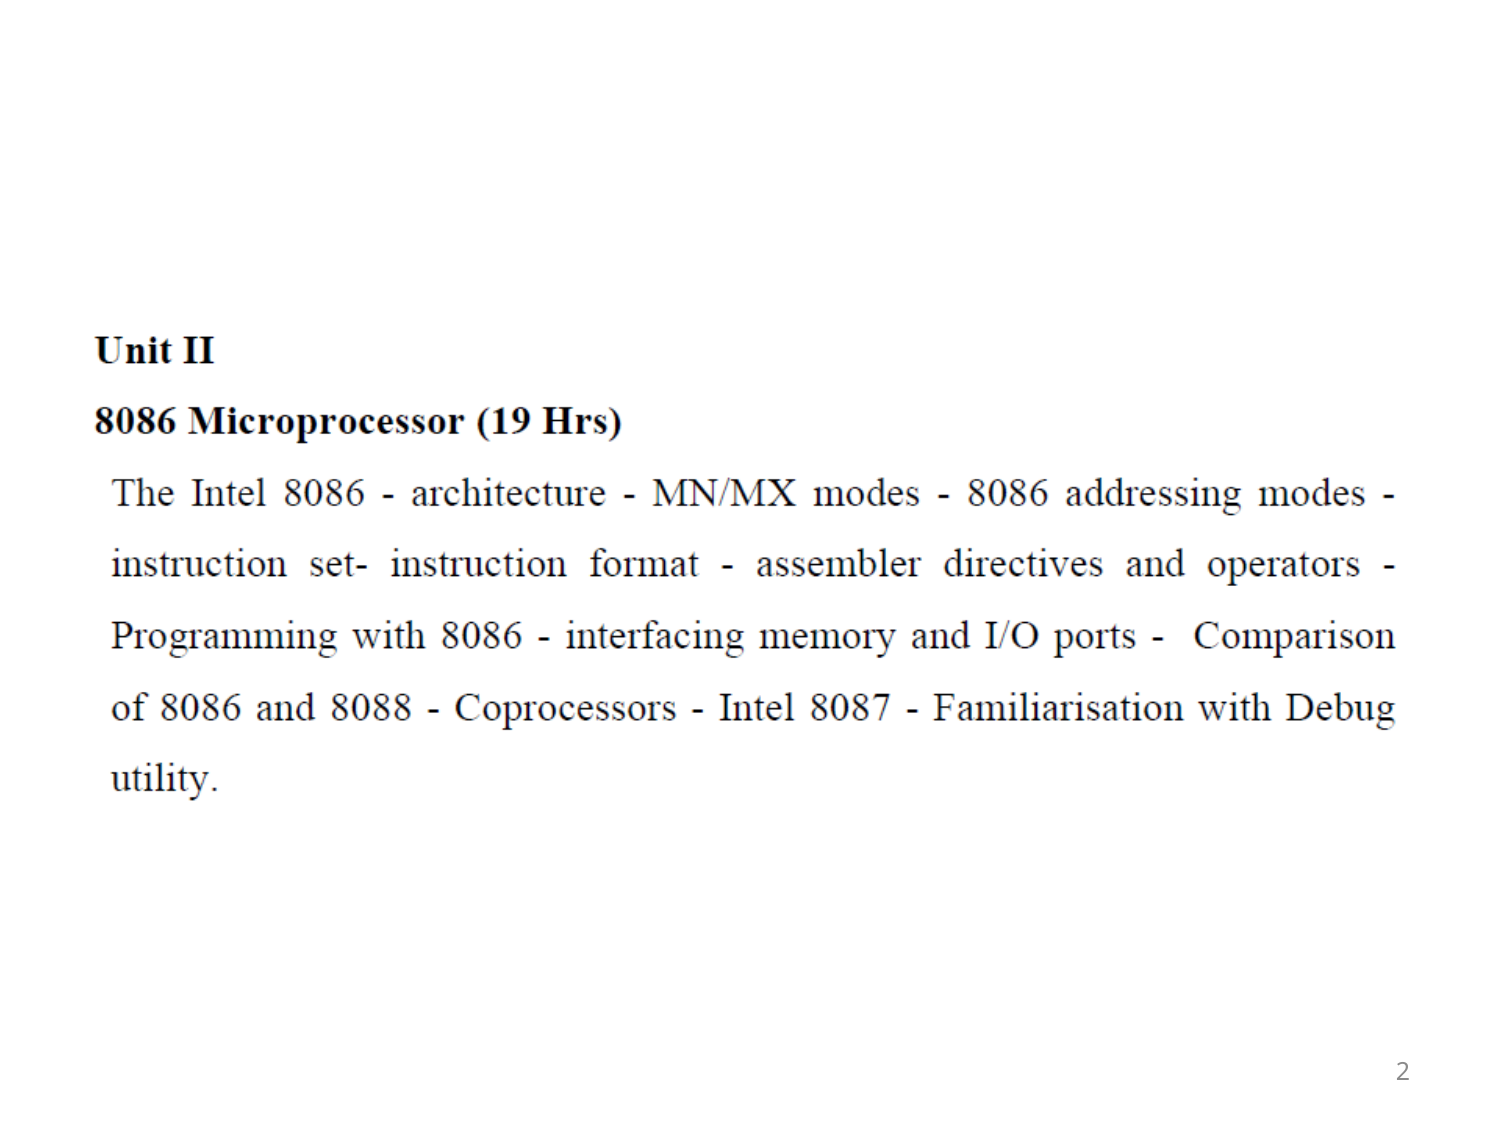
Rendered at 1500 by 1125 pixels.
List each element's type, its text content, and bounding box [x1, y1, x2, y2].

slide_number 2 [1074, 1042, 1425, 1103]
picture [84, 315, 1416, 810]
